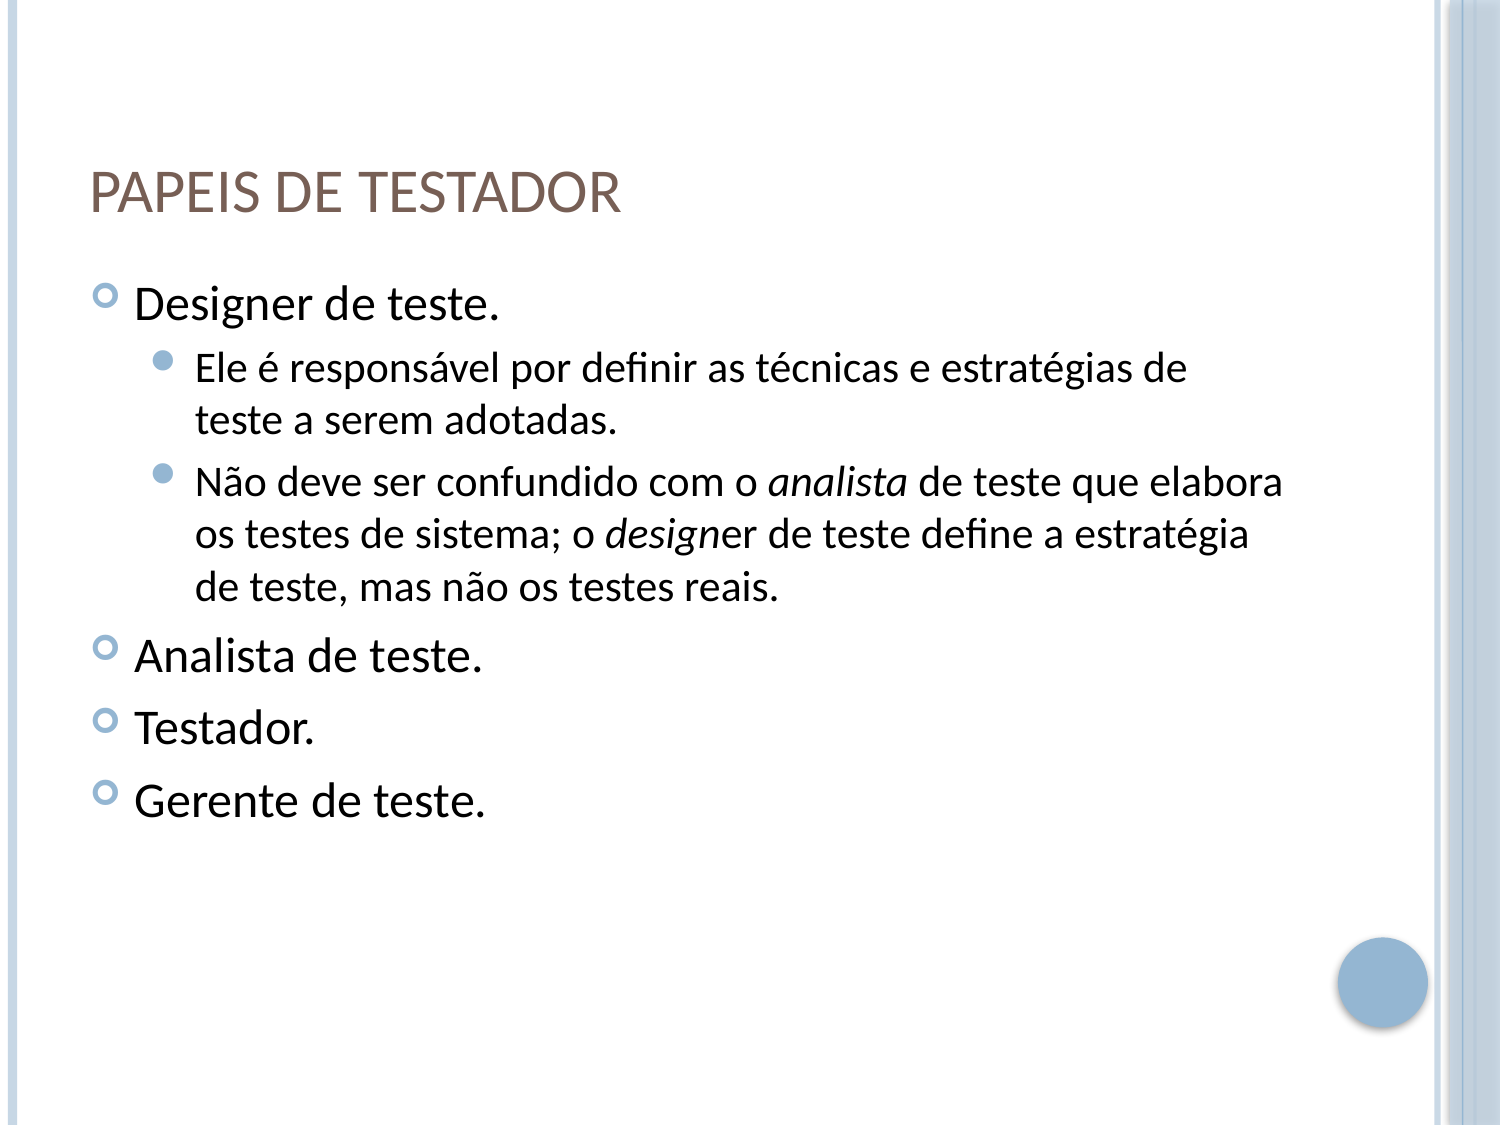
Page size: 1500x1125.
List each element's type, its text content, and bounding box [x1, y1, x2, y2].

list Designer de teste. Ele é responsável por definir as técnicas e estratégias de teste a serem adotadas. Não deve ser confundido com o analista de teste que elabora os testes de sistema; o designer de teste define a estratégia de teste, mas não os testes reais. Analista de teste. Testador. Gerente de teste. [75, 262, 1300, 1062]
title Papeis de testador [75, 45, 1300, 233]
